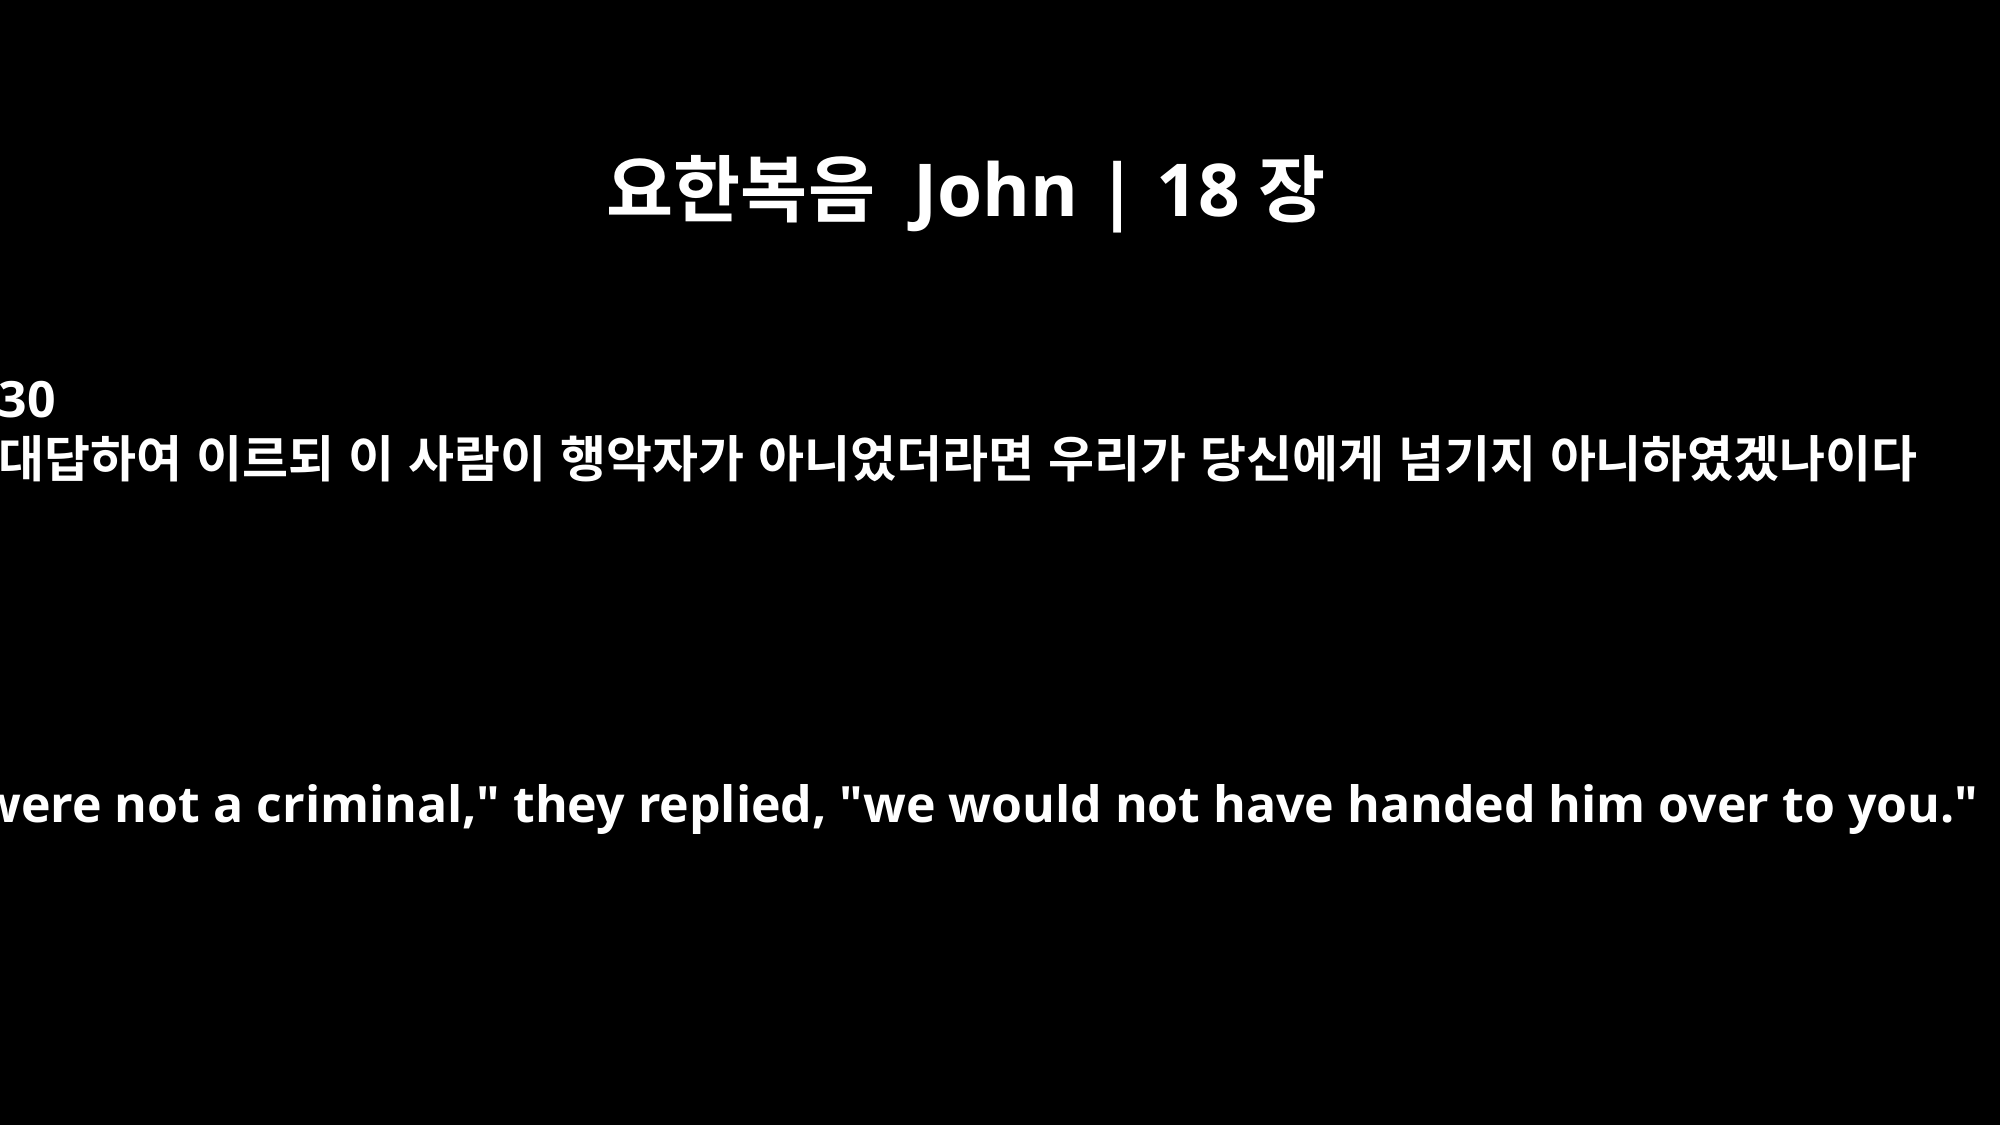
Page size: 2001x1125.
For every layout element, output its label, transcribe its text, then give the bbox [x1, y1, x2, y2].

text_box "If he were not a criminal," they replied, "we would not have handed him over to you." [0, 764, 1995, 840]
text_box 요한복음 John | 18장 [591, 136, 1341, 239]
text_box 30 대답하여 이르되 이 사람이 행악자가 아니었더라면 우리가 당신에게 넘기지 아니하였겠나이다 [0, 359, 1934, 495]
